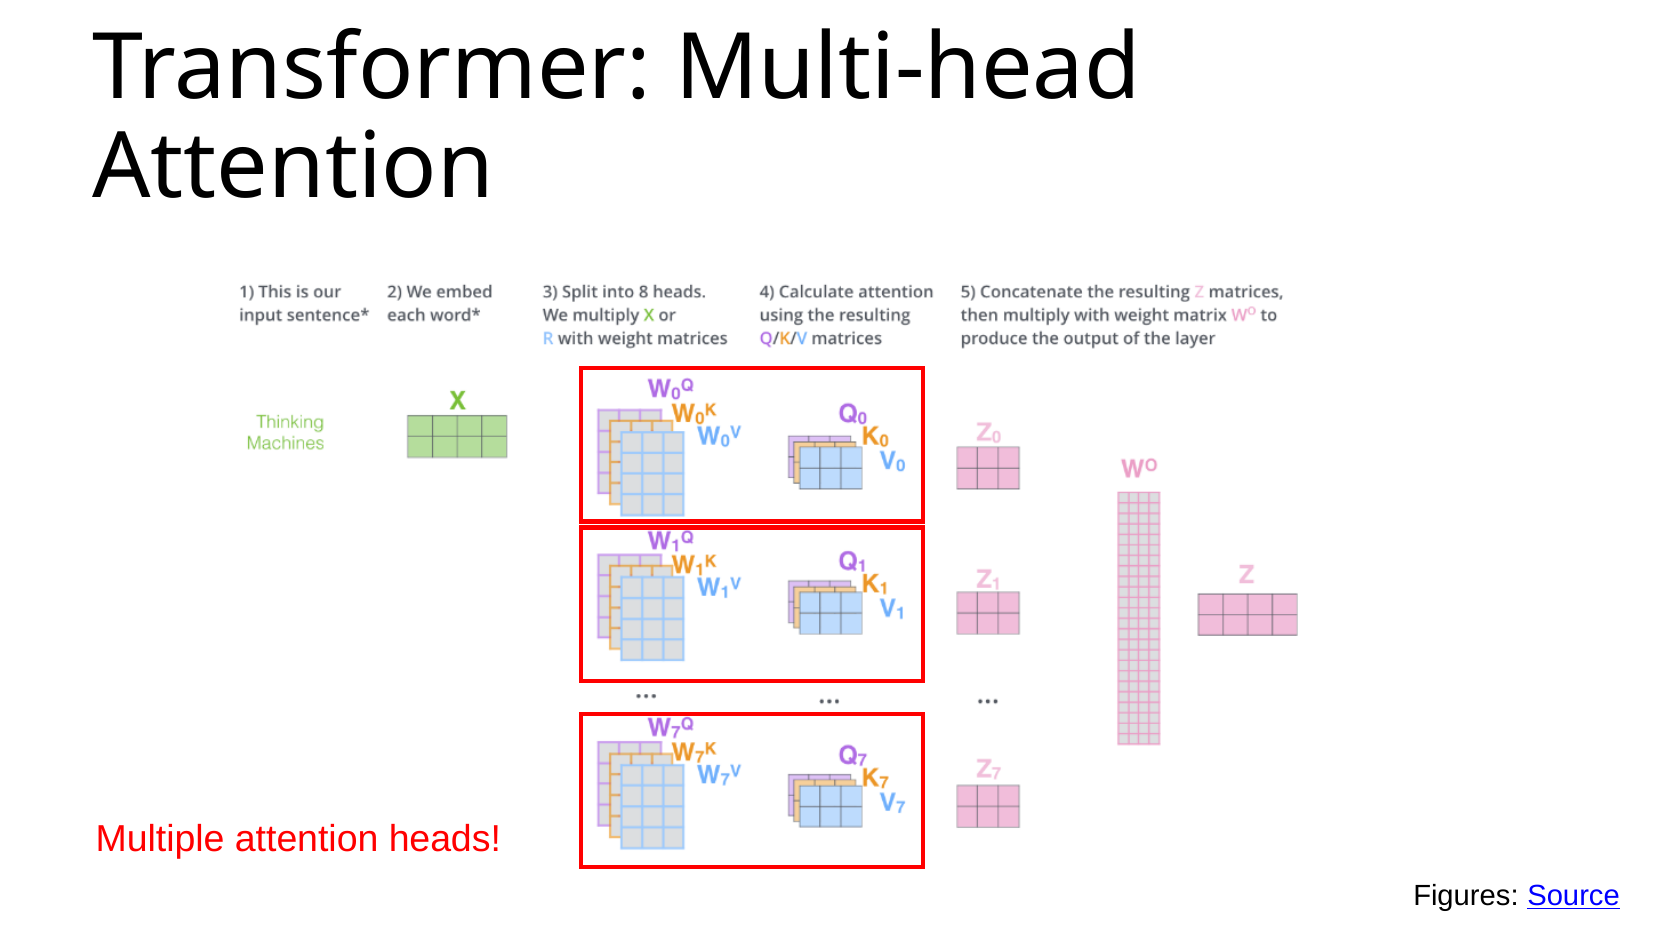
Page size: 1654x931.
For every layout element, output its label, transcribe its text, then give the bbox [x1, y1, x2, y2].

text_box Transformer: Multi-head Attention [77, 28, 1504, 209]
text_box Figures: Source [1398, 869, 1636, 919]
picture [174, 270, 1379, 884]
text_box Multiple attention heads! [80, 806, 169, 867]
